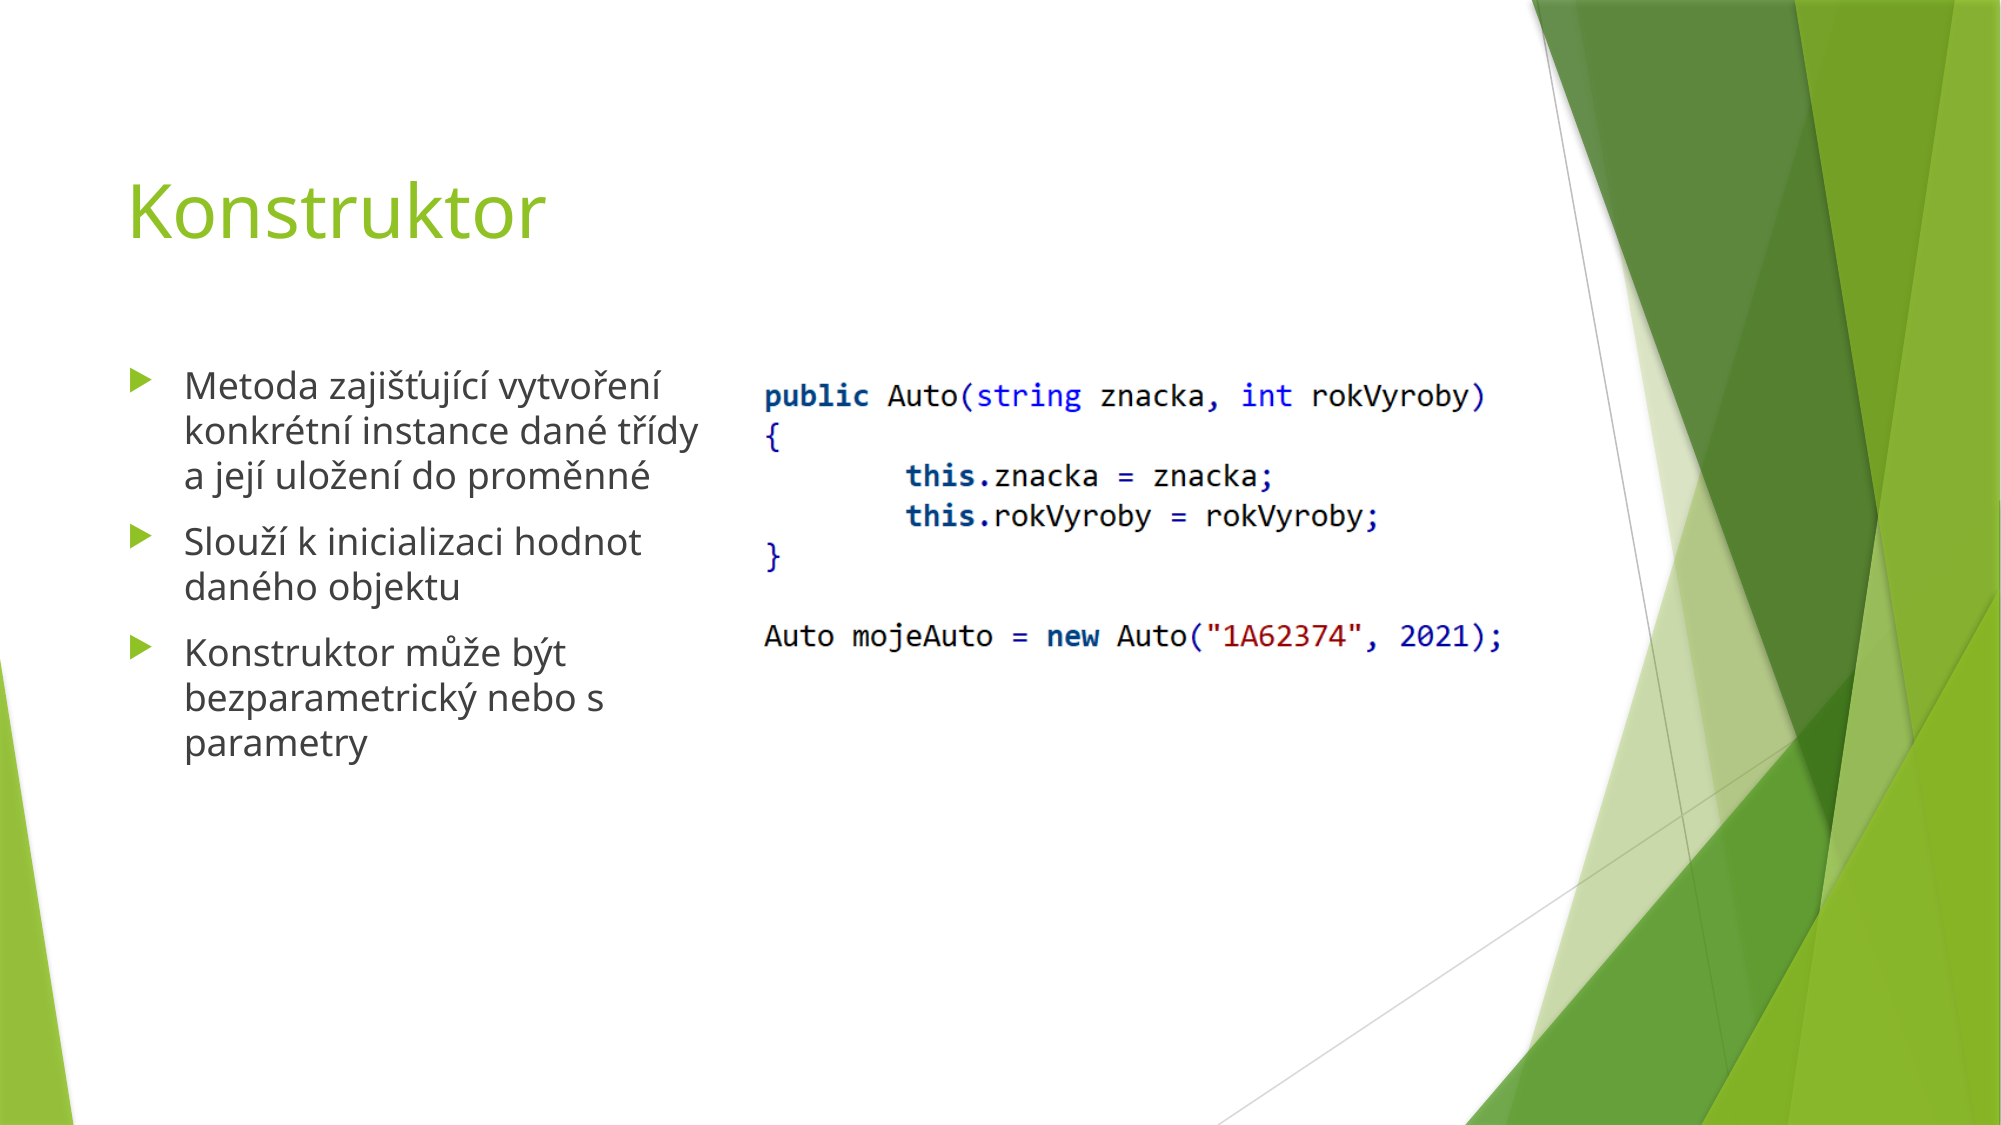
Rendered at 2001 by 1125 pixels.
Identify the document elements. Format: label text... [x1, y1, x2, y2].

list Metoda zajišťující vytvoření konkrétní instance dané třídy a její uložení do proměnné Slouží k inicializaci hodnot daného objektu Konstruktor může být bezparametrický nebo s parametry [112, 354, 723, 939]
picture [762, 377, 1519, 665]
title Konstruktor [111, 99, 723, 317]
